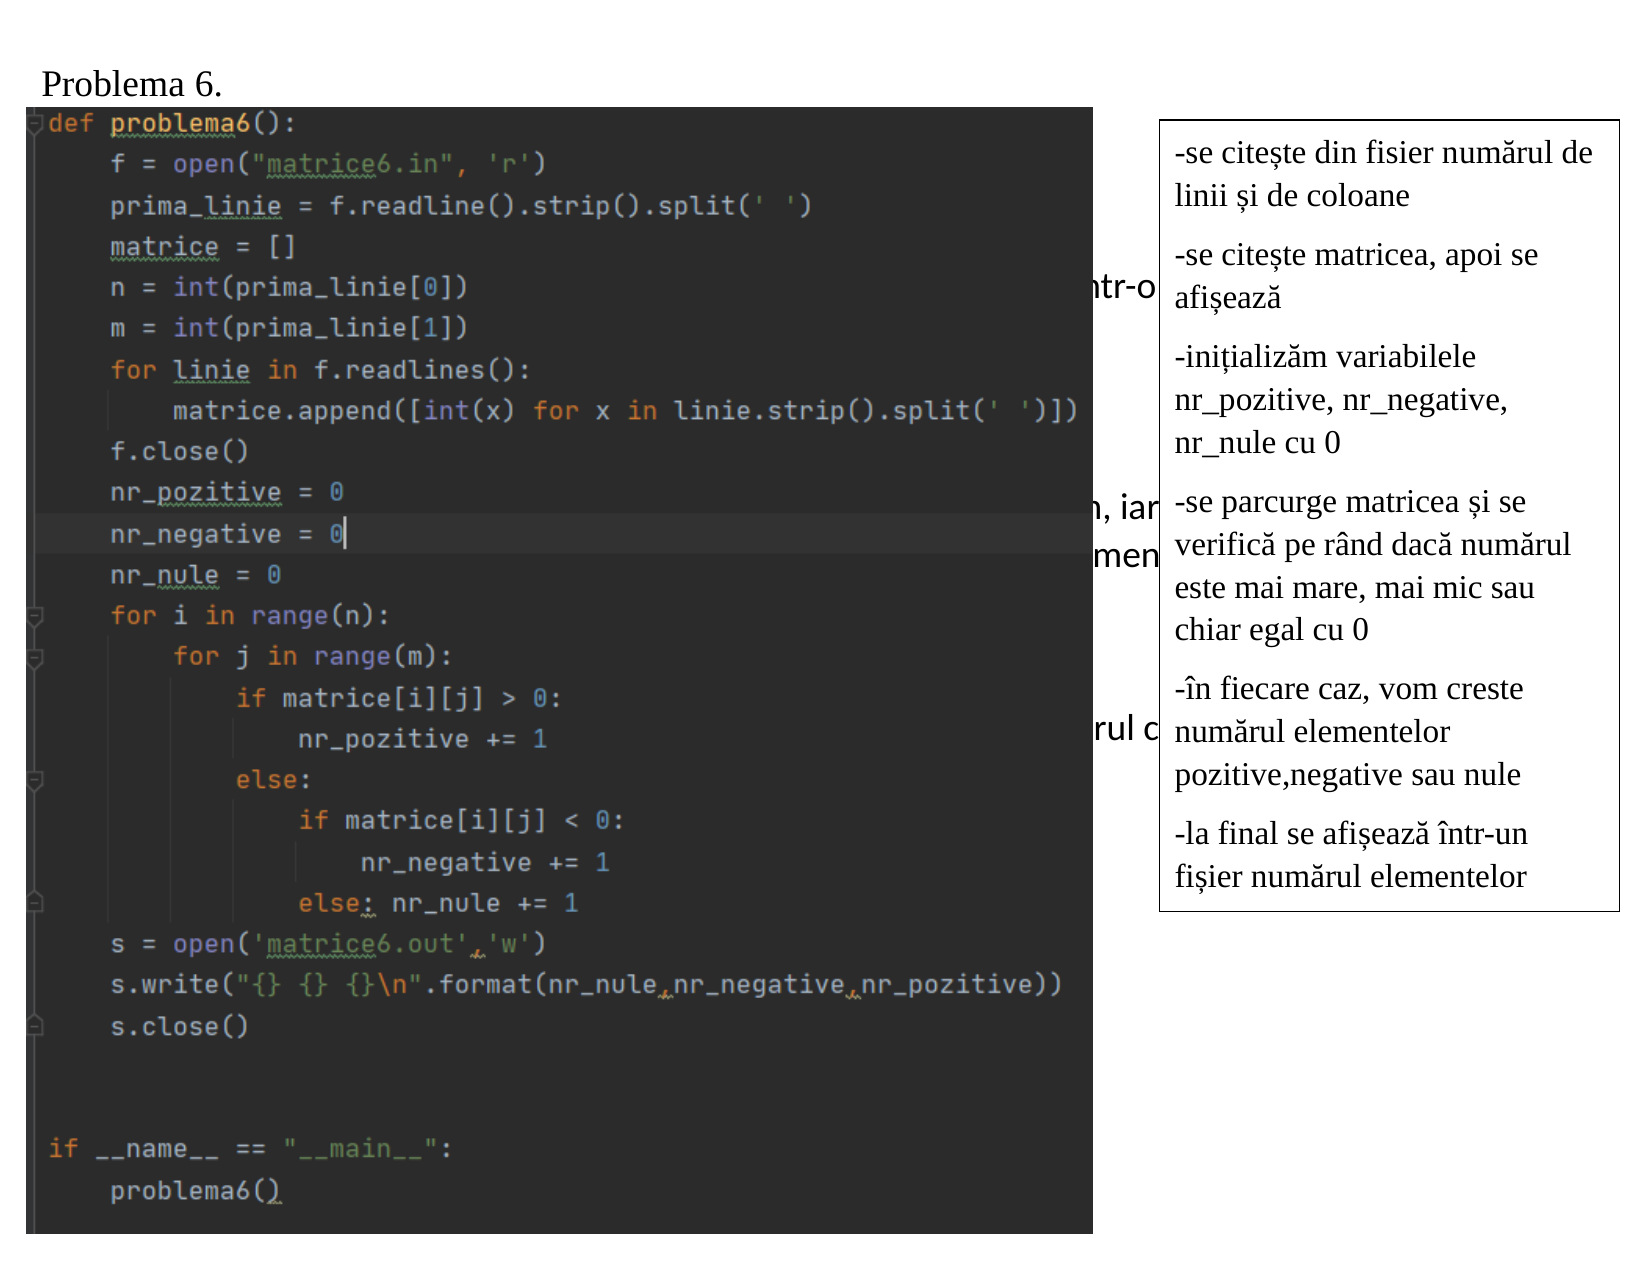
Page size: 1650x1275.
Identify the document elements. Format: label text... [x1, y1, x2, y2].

picture [26, 107, 1093, 1235]
text_box Cerința Să se afiseze câte elemente sunt pozitive, negative, respectiv nule, într-o matrice bidimensionala. Date de intrare Fişierul de intrare matrice6.in conţine pe prima linie numerele m şi n, iar pe următoarele m linii câte n numere naturale separate prin spaţii, reprezentând elementele tabloului. Date de ieşire Fişierul de ieşire maxminmatrice.out va conţine pe prima linie numărul cerut, cea mai mare valoare dintre minimele de pe linii. Restricţii şi precizări 2≤m,n≤23 elementele tabloului sunt mai mici decât 1000. [1093, 150, 1442, 1227]
text_box Problema 6. [26, 6, 1422, 112]
text_box -se citește din fisier numărul de linii și de coloane -se citește matricea, apoi se afișează -inițializăm variabilele nr_pozitive, nr_negative, nr_nule cu 0 -se parcurge matricea și se verifică pe rând dacă numărul este mai mare, mai mic sau chiar egal cu 0 -în fiecare caz, vom creste numărul elementelor pozitive,negative sau nule -la final se afișează într-un fișier numărul elementelor [1159, 120, 1620, 912]
